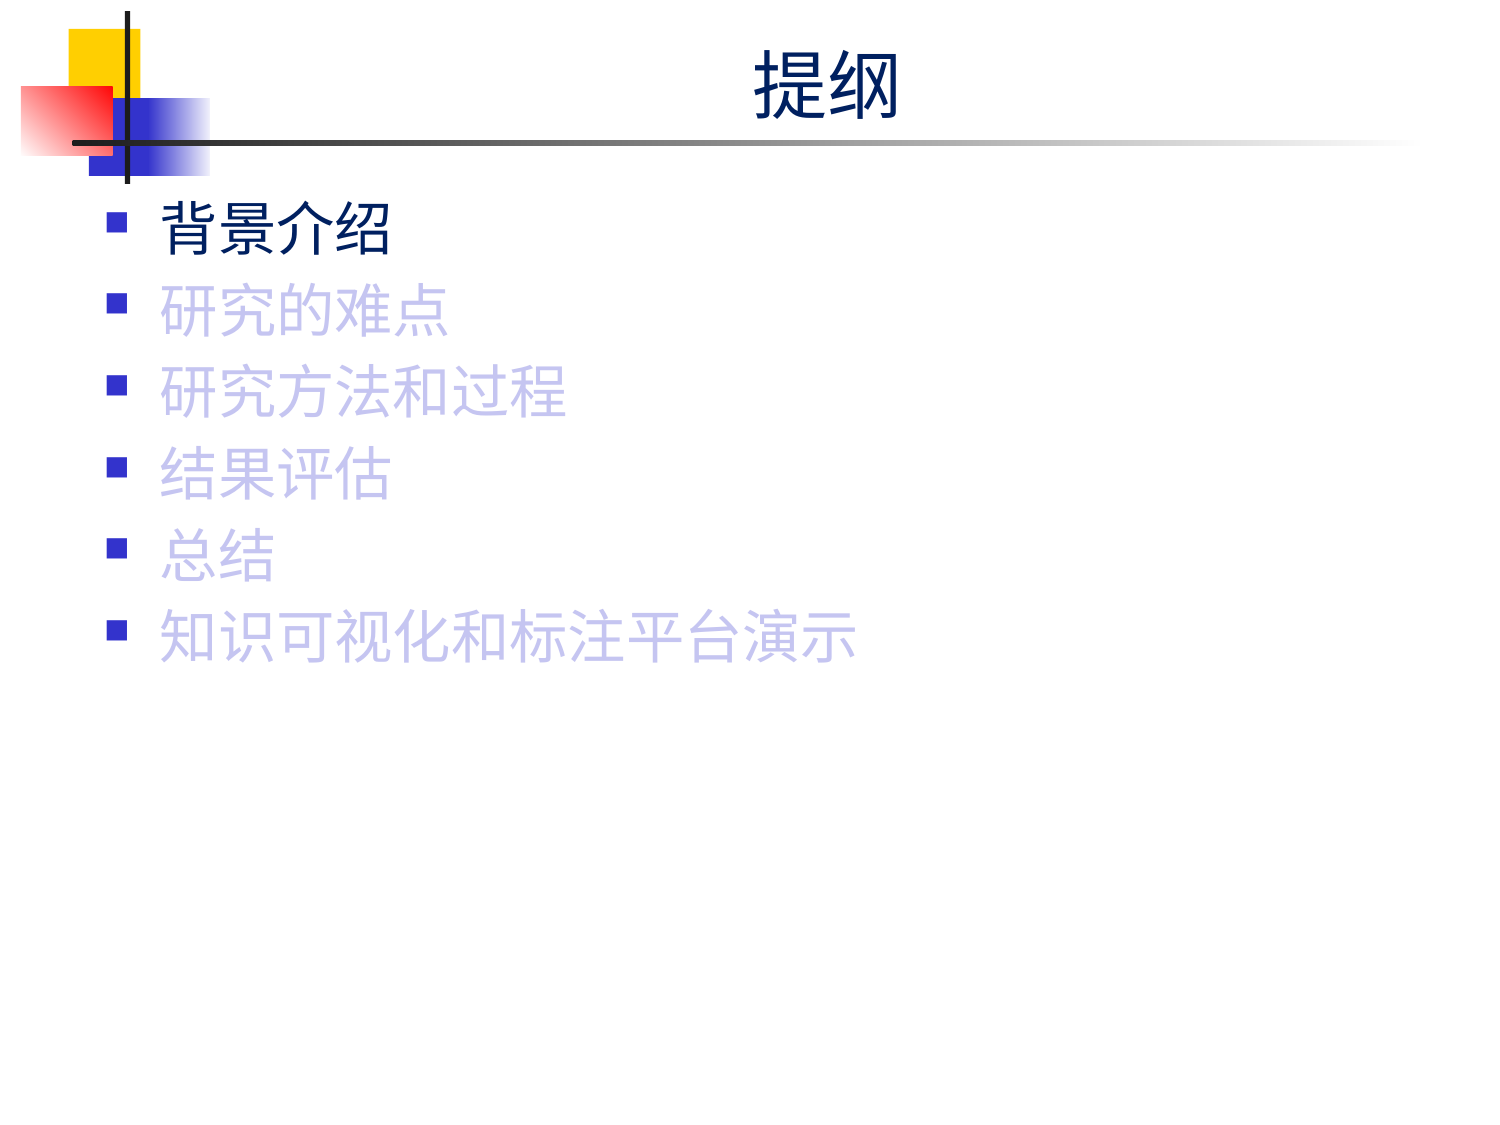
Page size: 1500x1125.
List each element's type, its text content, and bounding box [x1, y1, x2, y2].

title 提纲 [188, 23, 1468, 137]
list 背景介绍 研究的难点 研究方法和过程 结果评估 总结 知识可视化和标注平台演示 [88, 184, 1461, 1083]
